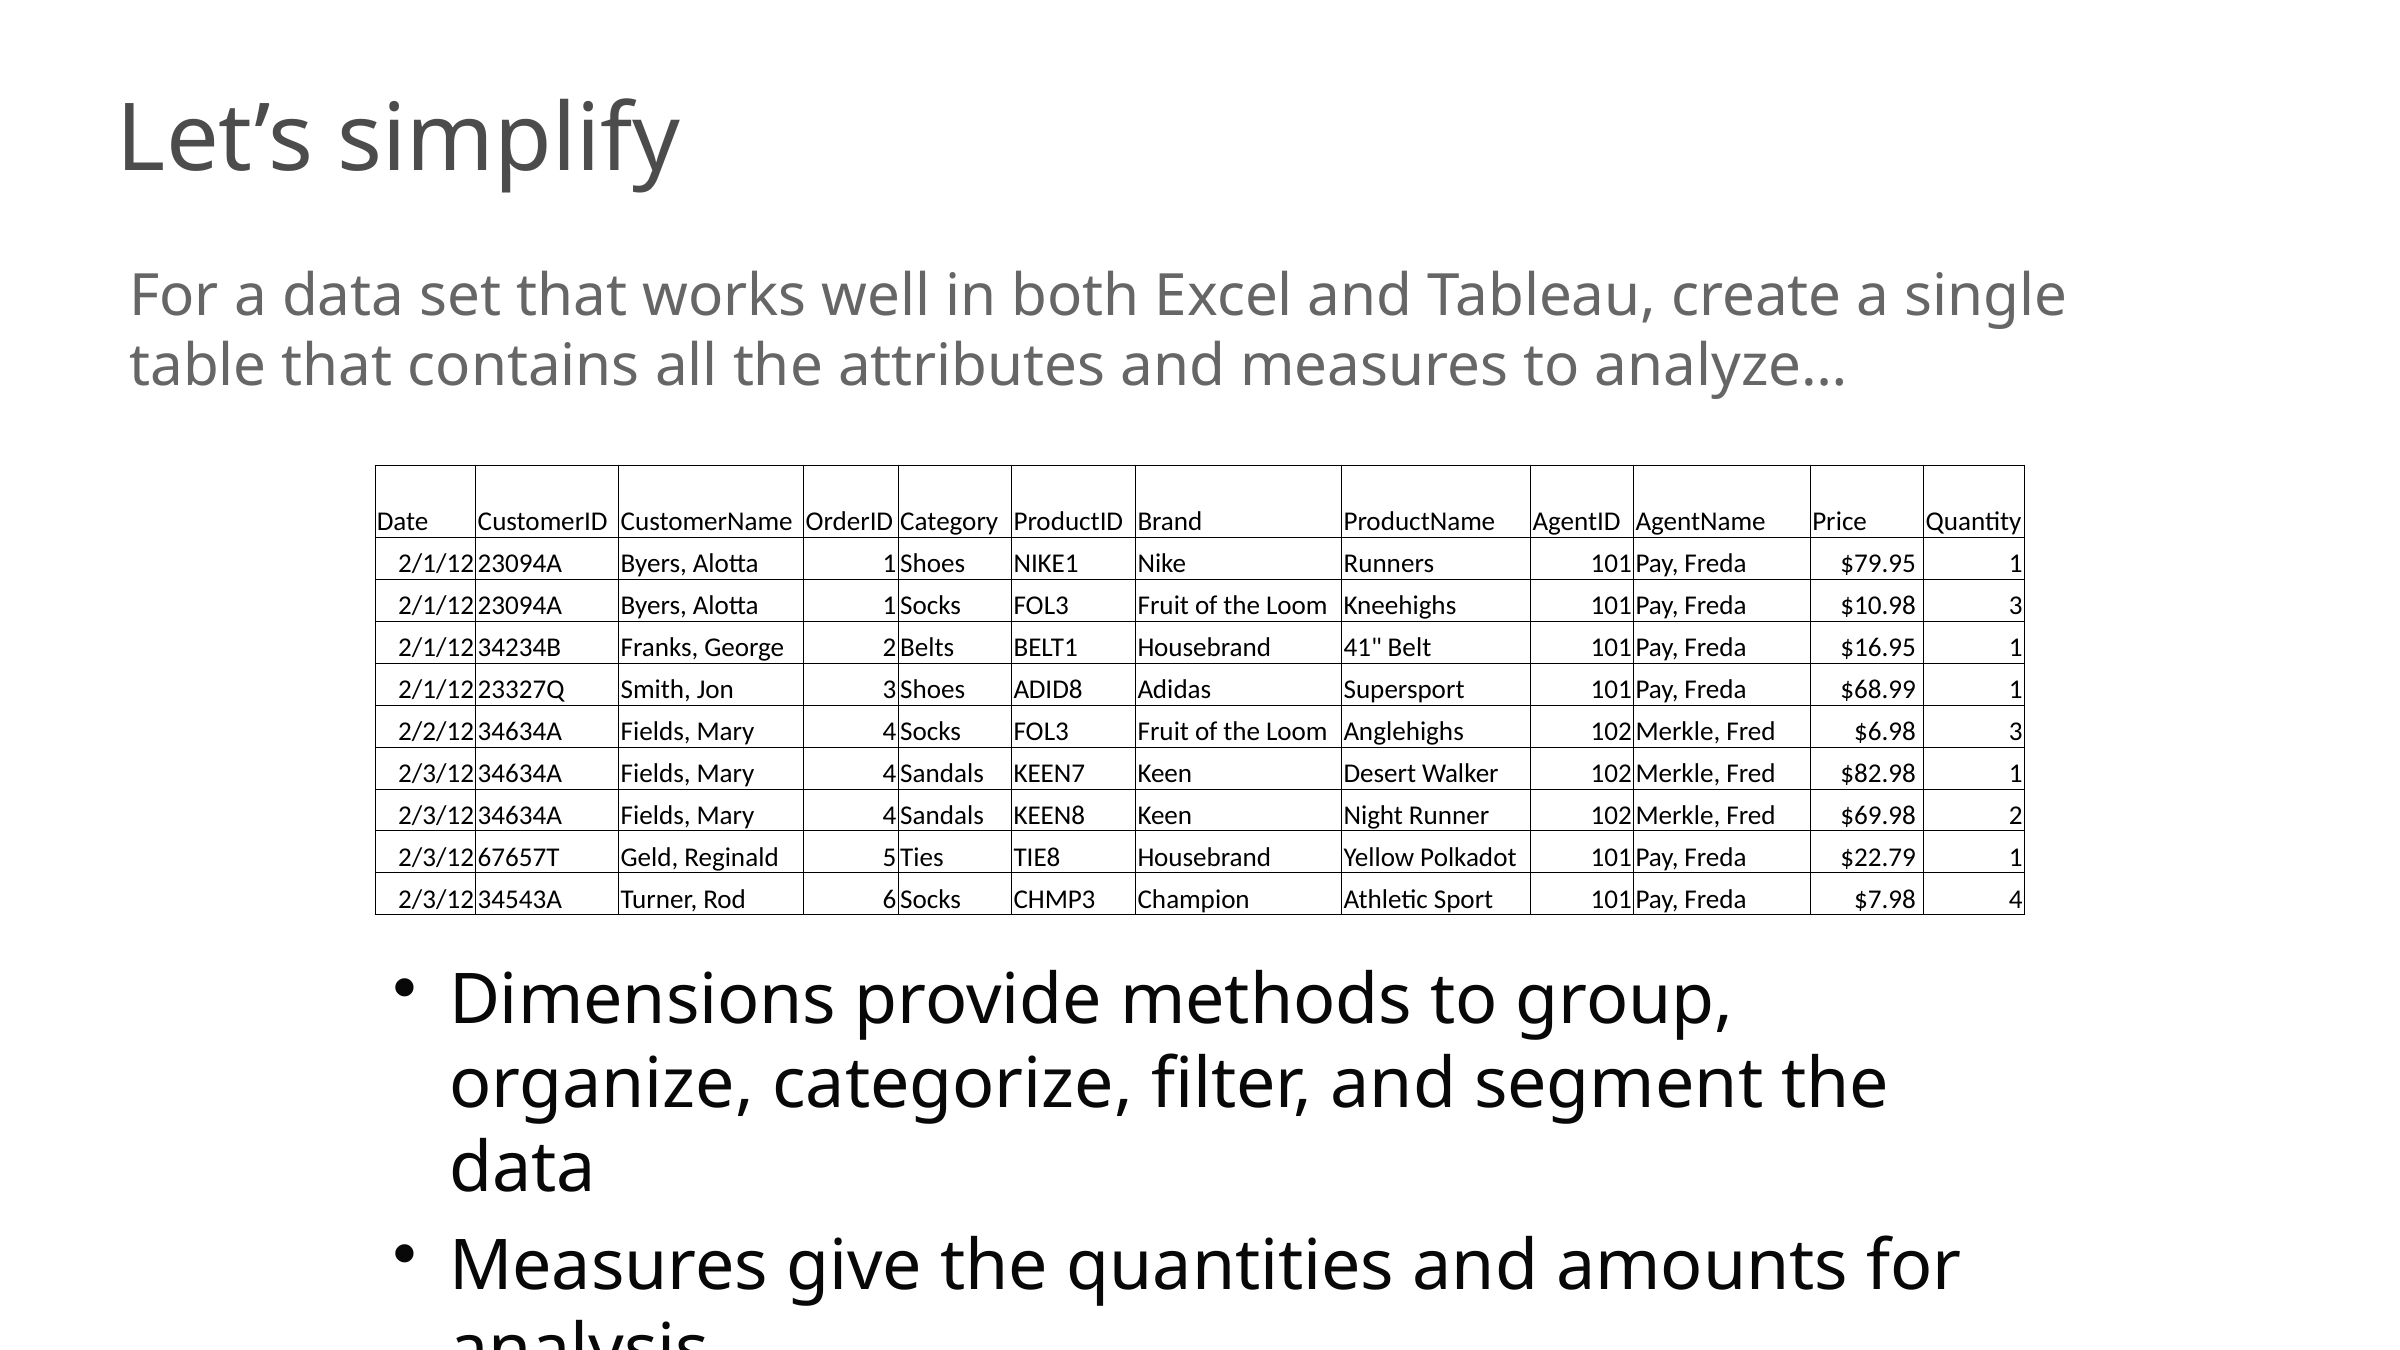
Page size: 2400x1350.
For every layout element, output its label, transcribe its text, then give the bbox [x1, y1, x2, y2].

table_cell 101 [1531, 831, 1633, 872]
table_cell 101 [1531, 622, 1633, 663]
table_cell 1 [1924, 748, 2024, 789]
table_cell Housebrand [1136, 831, 1341, 872]
table_cell Supersport [1342, 664, 1530, 705]
table_cell Turner, Rod [619, 873, 803, 914]
table_header AgentName [1634, 466, 1810, 537]
table_header ProductName [1342, 466, 1530, 537]
table_cell Pay, Freda [1634, 538, 1810, 579]
table_header CustomerID [476, 466, 618, 537]
table_cell 102 [1531, 790, 1633, 830]
table_cell Fruit of the Loom [1136, 580, 1341, 621]
table_cell 2/1/12 [376, 538, 475, 579]
table_cell 2/3/12 [376, 748, 475, 789]
table_cell 41" Belt [1342, 622, 1530, 663]
table_cell Fruit of the Loom [1136, 706, 1341, 747]
table_cell Athletic Sport [1342, 873, 1530, 914]
table_cell Pay, Freda [1634, 622, 1810, 663]
table_cell 34634A [476, 706, 618, 747]
table_cell 2/3/12 [376, 873, 475, 914]
table_cell $82.98 [1811, 748, 1923, 789]
table_cell Socks [899, 580, 1011, 621]
table_cell Merkle, Fred [1634, 748, 1810, 789]
table_header Brand [1136, 466, 1341, 537]
table_cell Keen [1136, 748, 1341, 789]
table_header AgentID [1531, 466, 1633, 537]
text_box Dimensions provide methods to group, organize, categorize, filter, and segment the data Measures give the quantities and amounts for analysis [374, 944, 2025, 1170]
table_cell 102 [1531, 748, 1633, 789]
table_cell Fields, Mary [619, 706, 803, 747]
table_cell Desert Walker [1342, 748, 1530, 789]
table_cell 23327Q [476, 664, 618, 705]
table_cell 4 [1924, 873, 2024, 914]
table_cell ADID8 [1012, 664, 1135, 705]
table_cell 102 [1531, 706, 1633, 747]
table_cell Belts [899, 622, 1011, 663]
table_cell Franks, George [619, 622, 803, 663]
table_cell 67657T [476, 831, 618, 872]
table_cell Fields, Mary [619, 748, 803, 789]
table_cell Socks [899, 706, 1011, 747]
table_cell Pay, Freda [1634, 873, 1810, 914]
table_cell 5 [804, 831, 898, 872]
table_cell Merkle, Fred [1634, 790, 1810, 830]
table_cell Anglehighs [1342, 706, 1530, 747]
table_cell 3 [804, 664, 898, 705]
table_cell Geld, Reginald [619, 831, 803, 872]
table_cell Sandals [899, 790, 1011, 830]
table_cell 2/1/12 [376, 580, 475, 621]
table_cell 2/1/12 [376, 622, 475, 663]
table_cell Runners [1342, 538, 1530, 579]
table_cell 4 [804, 790, 898, 830]
table_cell Smith, Jon [619, 664, 803, 705]
table_cell NIKE1 [1012, 538, 1135, 579]
table_cell Merkle, Fred [1634, 706, 1810, 747]
table_cell CHMP3 [1012, 873, 1135, 914]
table_cell 34543A [476, 873, 618, 914]
table_cell Socks [899, 873, 1011, 914]
table_cell 2/2/12 [376, 706, 475, 747]
table_cell KEEN7 [1012, 748, 1135, 789]
table_header Price [1811, 466, 1923, 537]
table_cell 2/3/12 [376, 831, 475, 872]
table_cell 1 [804, 538, 898, 579]
table_cell FOL3 [1012, 580, 1135, 621]
table_cell 34234B [476, 622, 618, 663]
table_cell 1 [1924, 831, 2024, 872]
table_cell Housebrand [1136, 622, 1341, 663]
table_cell 1 [1924, 622, 2024, 663]
table_header Date [376, 466, 475, 537]
table_cell 1 [804, 580, 898, 621]
table_cell Fields, Mary [619, 790, 803, 830]
table_cell Shoes [899, 538, 1011, 579]
table_cell 1 [1924, 538, 2024, 579]
table_cell $7.98 [1811, 873, 1923, 914]
table_cell 3 [1924, 580, 2024, 621]
table_cell Pay, Freda [1634, 580, 1810, 621]
table_cell Keen [1136, 790, 1341, 830]
table_header Category [899, 466, 1011, 537]
table_cell $69.98 [1811, 790, 1923, 830]
table_cell 1 [1924, 664, 2024, 705]
table_cell 101 [1531, 664, 1633, 705]
table_header Quantity [1924, 466, 2024, 537]
table_cell 101 [1531, 873, 1633, 914]
table_cell Yellow Polkadot [1342, 831, 1530, 872]
table_cell $22.79 [1811, 831, 1923, 872]
table_cell 2/3/12 [376, 790, 475, 830]
table_cell 23094A [476, 538, 618, 579]
table_cell 2 [1924, 790, 2024, 830]
table_cell 6 [804, 873, 898, 914]
table_cell Shoes [899, 664, 1011, 705]
table_cell 4 [804, 706, 898, 747]
table_cell BELT1 [1012, 622, 1135, 663]
table_cell Byers, Alotta [619, 580, 803, 621]
title Let’s simplify [116, 98, 2290, 190]
text_box For a data set that works well in both Excel and Tableau, create a single table that contains all the attributes and measures to analyze… [114, 249, 2167, 405]
table_cell Night Runner [1342, 790, 1530, 830]
table_cell $16.95 [1811, 622, 1923, 663]
table_cell 4 [804, 748, 898, 789]
table_cell 101 [1531, 538, 1633, 579]
table_cell 34634A [476, 790, 618, 830]
table_cell $10.98 [1811, 580, 1923, 621]
table_cell 3 [1924, 706, 2024, 747]
table_cell Champion [1136, 873, 1341, 914]
table_header ProductID [1012, 466, 1135, 537]
table_cell Adidas [1136, 664, 1341, 705]
table_cell 101 [1531, 580, 1633, 621]
table_cell Byers, Alotta [619, 538, 803, 579]
table_header OrderID [804, 466, 898, 537]
table_cell KEEN8 [1012, 790, 1135, 830]
table_cell $68.99 [1811, 664, 1923, 705]
table_cell 23094A [476, 580, 618, 621]
table_cell TIE8 [1012, 831, 1135, 872]
table_cell Pay, Freda [1634, 664, 1810, 705]
table_cell $79.95 [1811, 538, 1923, 579]
table_cell Pay, Freda [1634, 831, 1810, 872]
table_cell 2 [804, 622, 898, 663]
table_header CustomerName [619, 466, 803, 537]
table_cell $6.98 [1811, 706, 1923, 747]
table_cell Sandals [899, 748, 1011, 789]
table_cell Ties [899, 831, 1011, 872]
table_cell Nike [1136, 538, 1341, 579]
table_cell 2/1/12 [376, 664, 475, 705]
table_cell 34634A [476, 748, 618, 789]
table_cell Kneehighs [1342, 580, 1530, 621]
table_cell FOL3 [1012, 706, 1135, 747]
